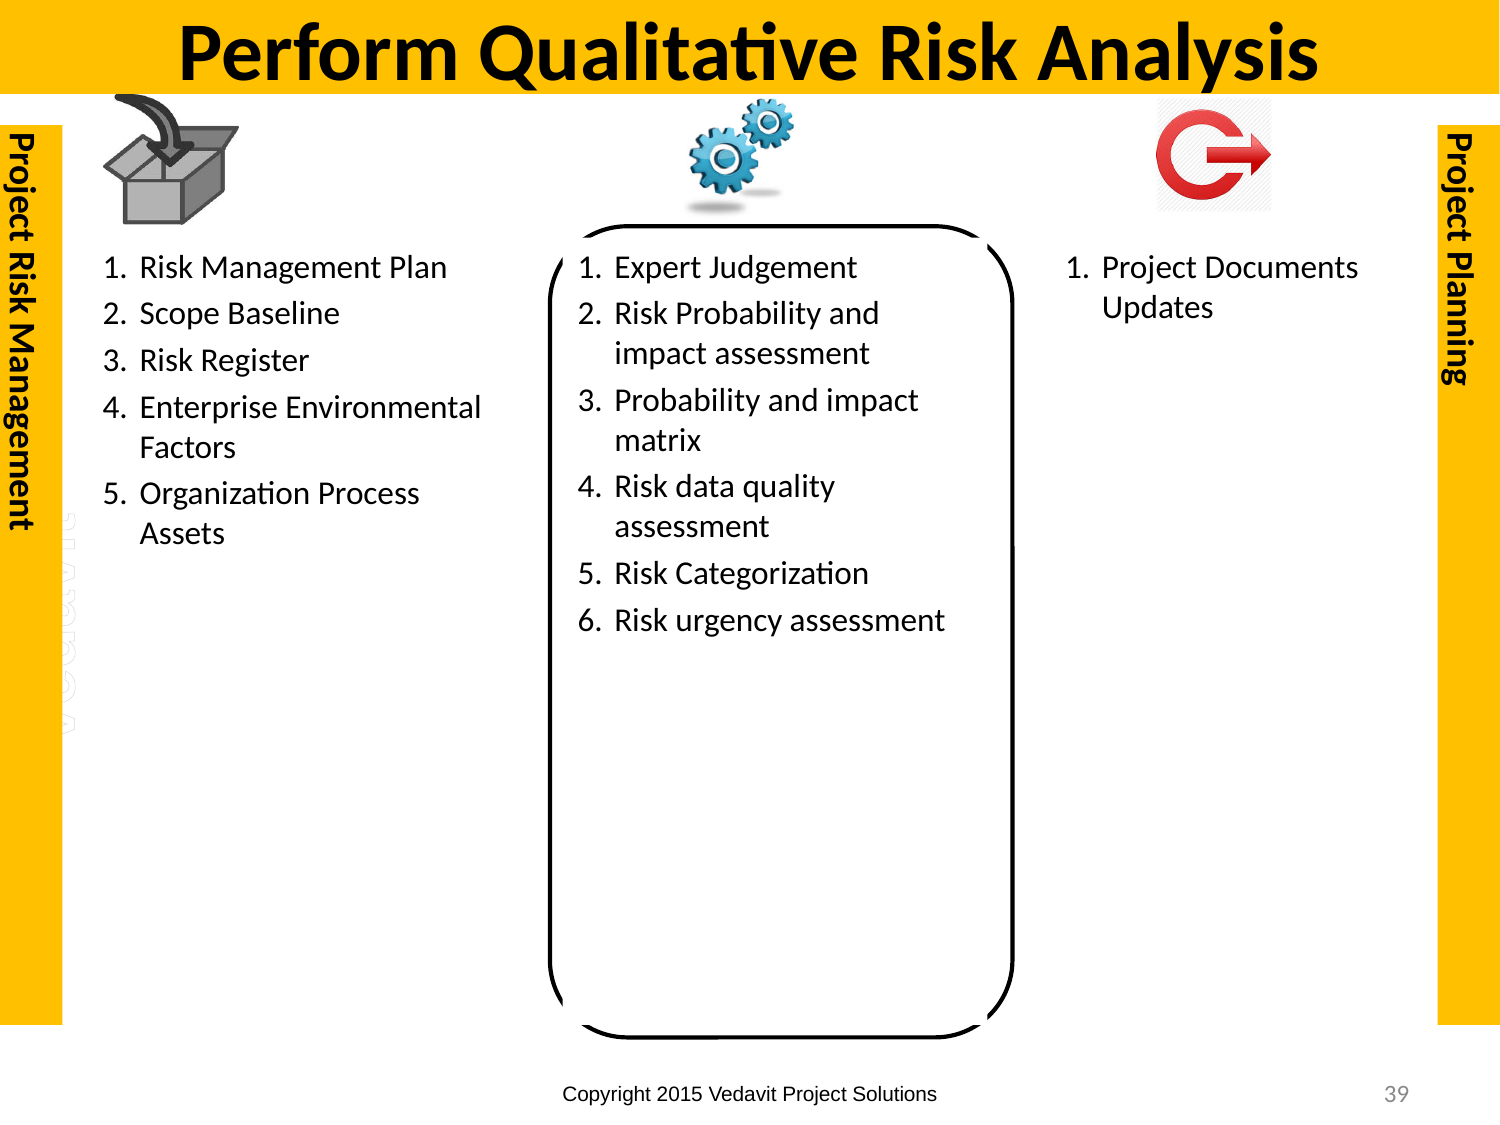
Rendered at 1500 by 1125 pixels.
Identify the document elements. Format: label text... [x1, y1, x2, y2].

list Risk Management Plan Scope Baseline Risk Register Enterprise Environmental Factors Organization Process Assets [87, 237, 513, 1025]
slide_number 332 [1074, 1062, 1425, 1123]
list Expert Judgement Risk Probability and impact assessment Probability and impact matrix Risk data quality assessment Risk Categorization Risk urgency assessment [562, 237, 988, 1025]
list Project Risk Management [0, 125, 63, 1025]
picture [1156, 97, 1272, 212]
list Project Planning [1437, 125, 1500, 1025]
list Project Documents Updates [1050, 237, 1438, 1038]
picture [103, 95, 239, 225]
picture [678, 97, 800, 219]
title Perform Qualitative Risk Analysis [0, 0, 1500, 95]
